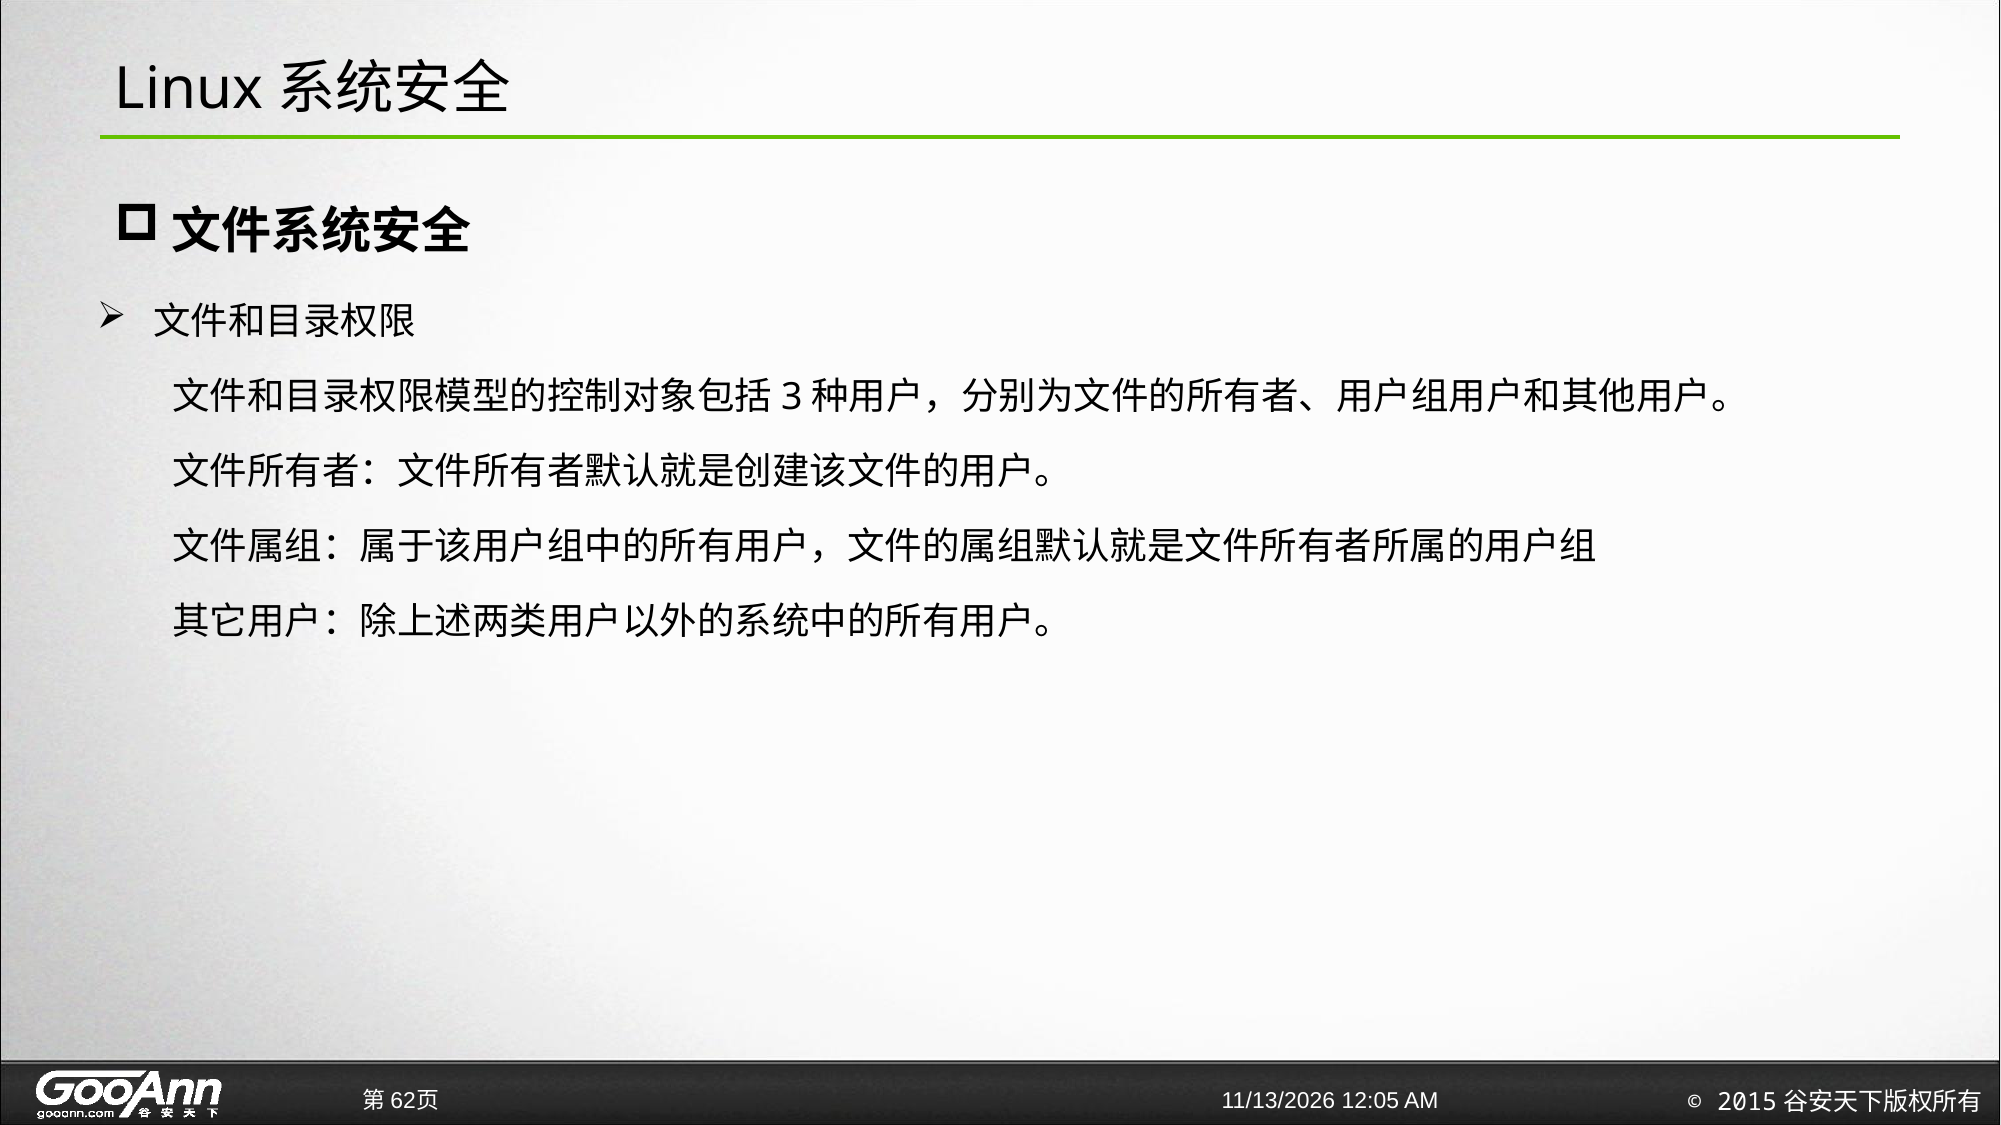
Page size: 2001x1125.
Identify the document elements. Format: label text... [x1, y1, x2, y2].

text_box 文件系统安全 [99, 160, 1900, 279]
picture [0, 0, 2001, 1125]
title Linux系统安全 [99, 45, 1900, 126]
list 文件和目录权限 文件和目录权限模型的控制对象包括3种用户，分别为文件的所有者、用户组用户和其他用户。 文件所有者：文件所有者默认就是创建该文件的用户。 文件属组：属于该用户组中的所有用户，文件的属组默认就是文件所有者所属的用户组 其它用户：除上述两类用户以外的系统中的所有用户。 [82, 267, 1900, 1035]
